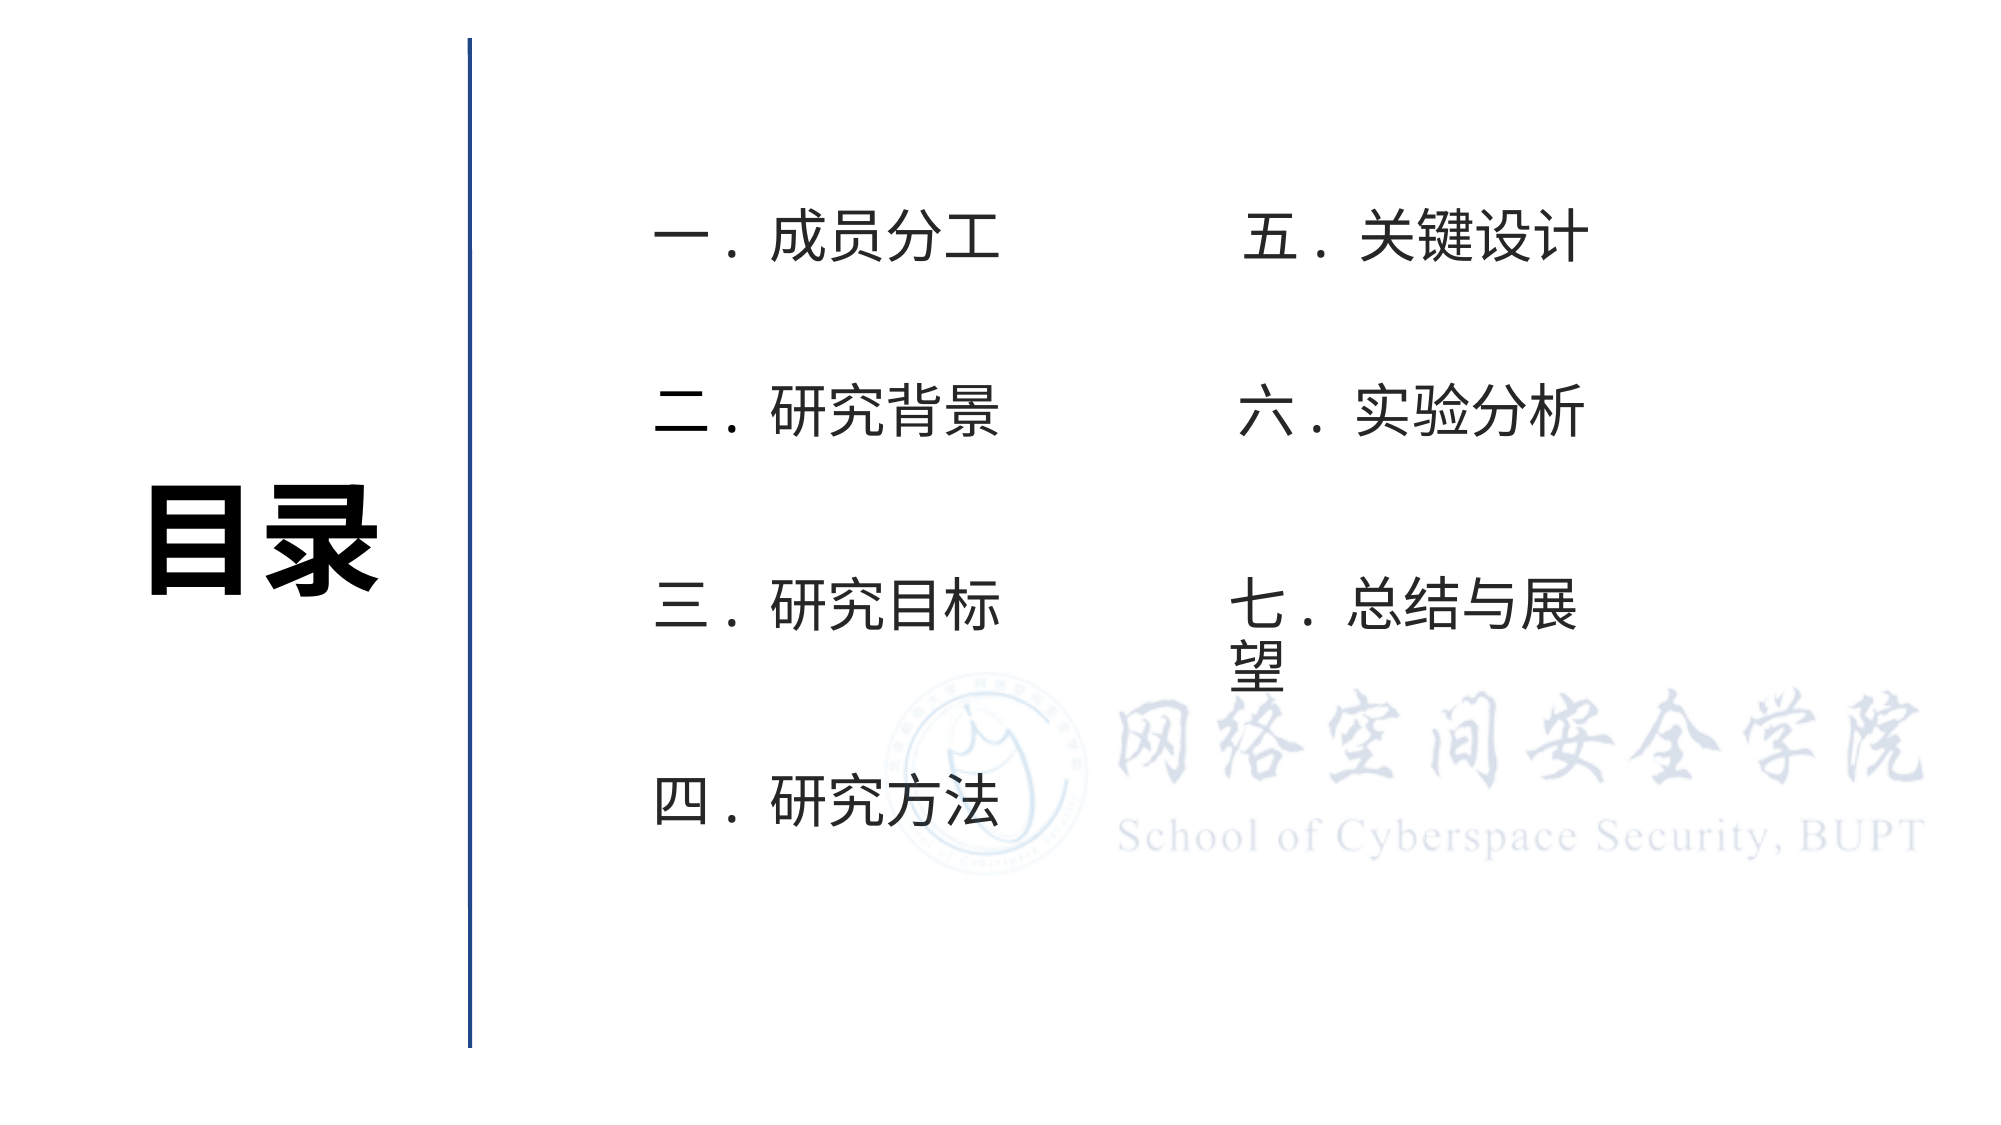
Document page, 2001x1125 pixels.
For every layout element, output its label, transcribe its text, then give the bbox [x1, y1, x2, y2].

title 目录 [119, 436, 467, 654]
text_box 六. 实验分析 [1222, 375, 1642, 524]
text_box 二. 研究背景 [637, 374, 1058, 523]
text_box 三. 研究目标 [637, 568, 1058, 717]
text_box 四. 研究方法 [637, 764, 1058, 913]
text_box 五. 关键设计 [1226, 199, 1647, 348]
list 七. 总结与展望 [1213, 567, 1634, 653]
text_box 一. 成员分工 [637, 199, 1058, 348]
picture [874, 653, 1956, 891]
